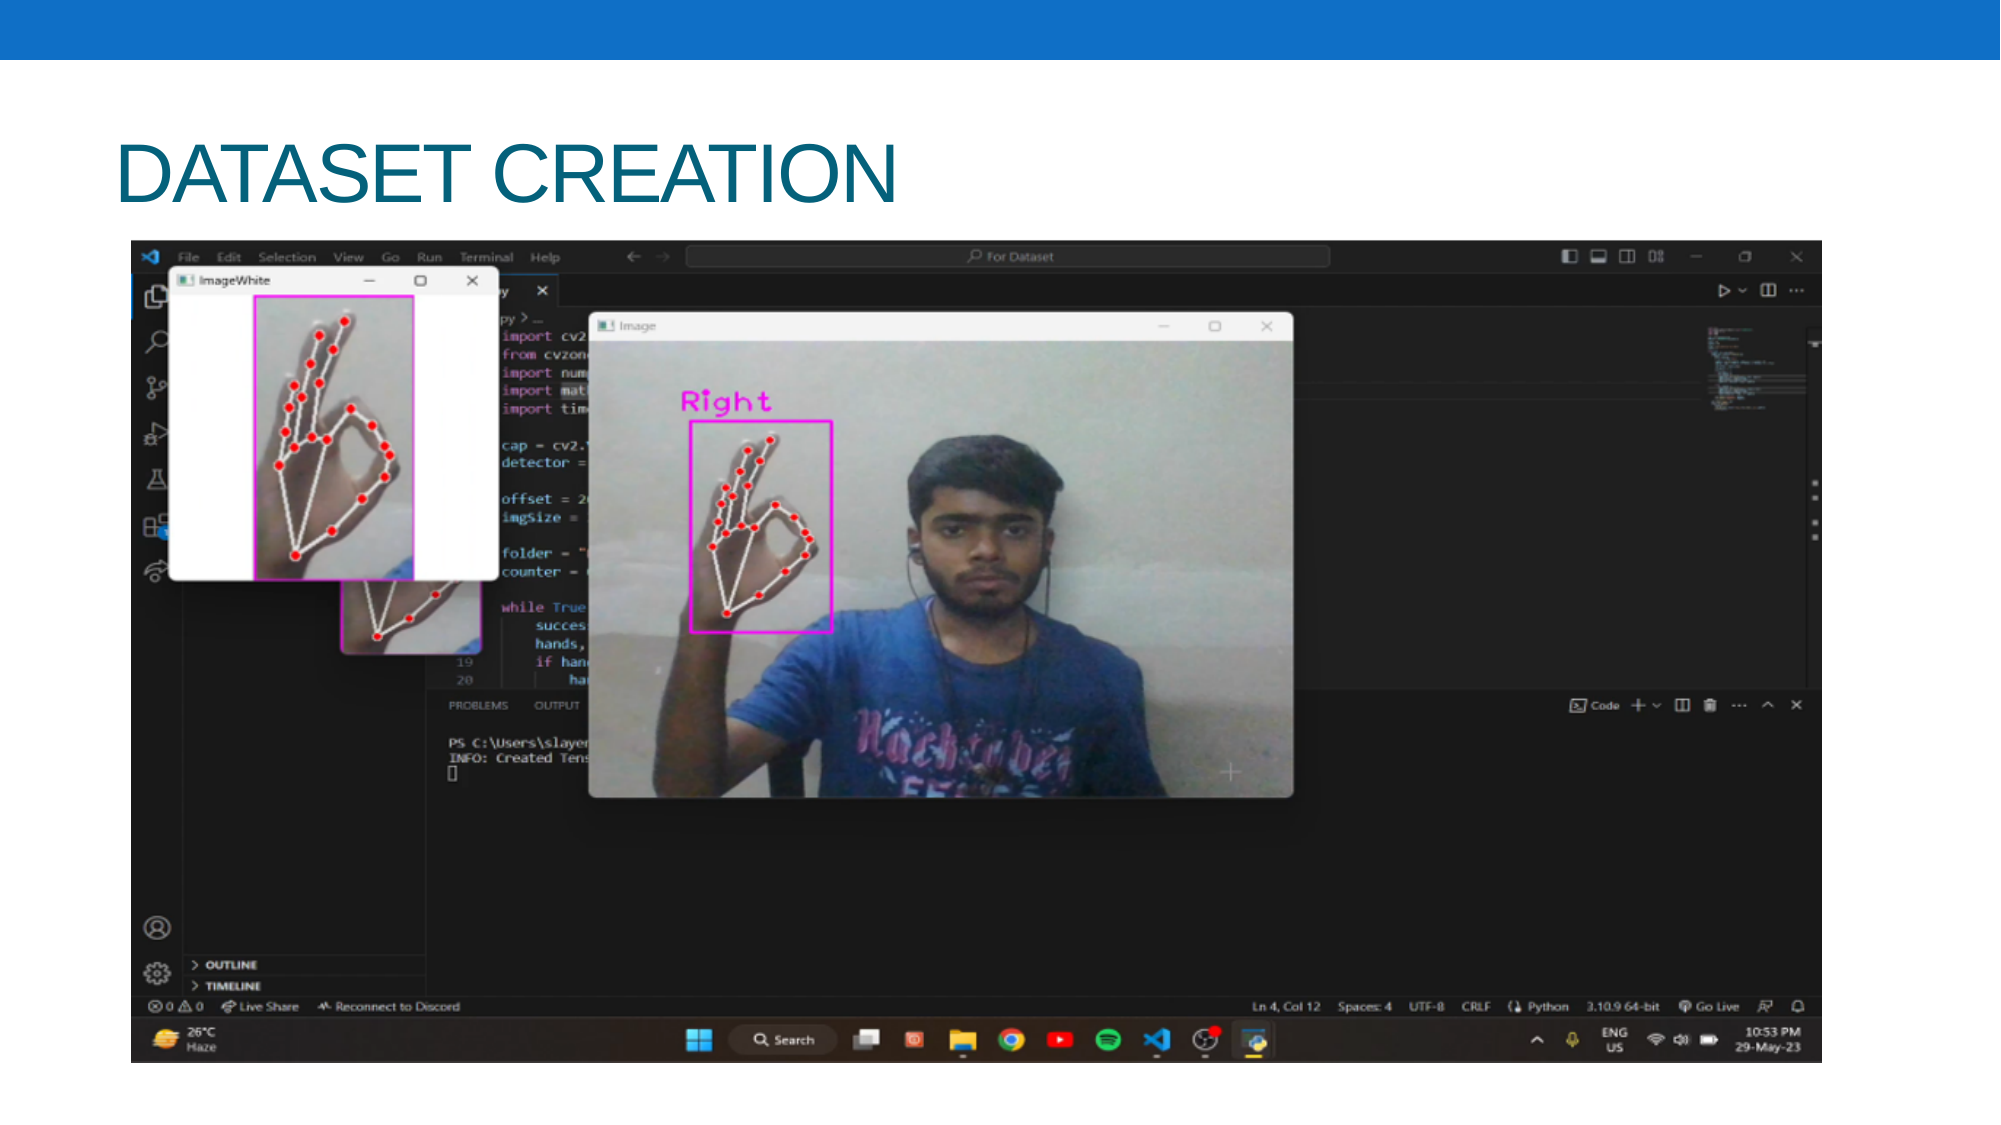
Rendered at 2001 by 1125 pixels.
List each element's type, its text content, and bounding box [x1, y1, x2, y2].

title DATASET CREATION [99, 87, 1900, 250]
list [131, 239, 1822, 1063]
